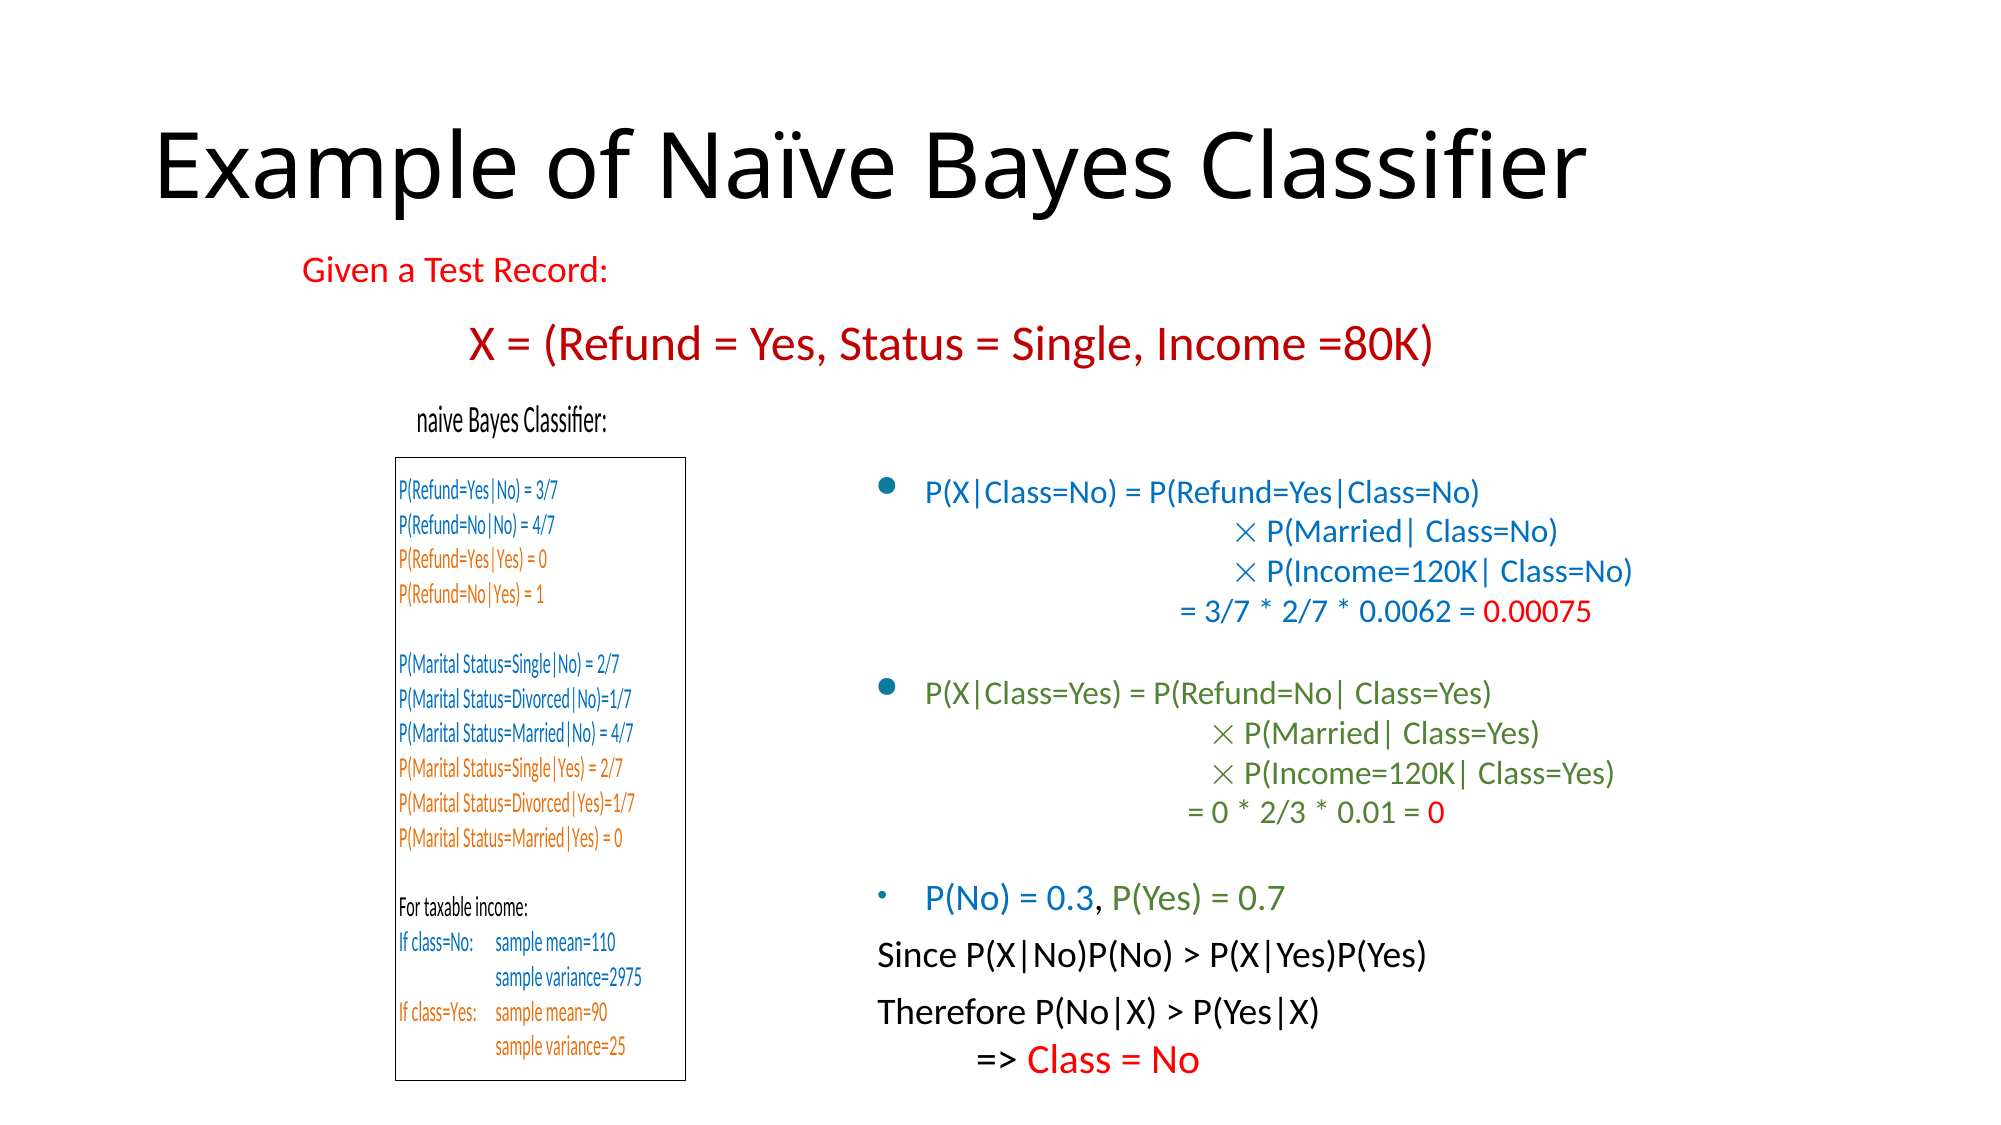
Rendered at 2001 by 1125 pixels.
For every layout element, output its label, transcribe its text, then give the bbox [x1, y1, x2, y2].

text_box P(X|Class=No) = P(Refund=Yes|Class=No)  P(Married| Class=No)  P(Income=120K| Class=No) = 3/7 * 2/7 * 0.0062 = 0.00075 P(X|Class=Yes) = P(Refund=No| Class=Yes)  P(Married| Class=Yes)  P(Income=120K| Class=Yes) = 0 * 2/3 * 0.01 = 0 P(No) = 0.3, P(Yes) = 0.7 Since P(X|No)P(No) > P(X|Yes)P(Yes) Therefore P(No|X) > P(Yes|X) => Class = No [888, 462, 1675, 1050]
text_box X = (Refund = Yes, Status = Single, Income =80K) [454, 303, 1451, 378]
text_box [249, 387, 888, 1090]
title Example of Naïve Bayes Classifier [137, 59, 1863, 278]
text_box Given a Test Record: [287, 237, 738, 298]
